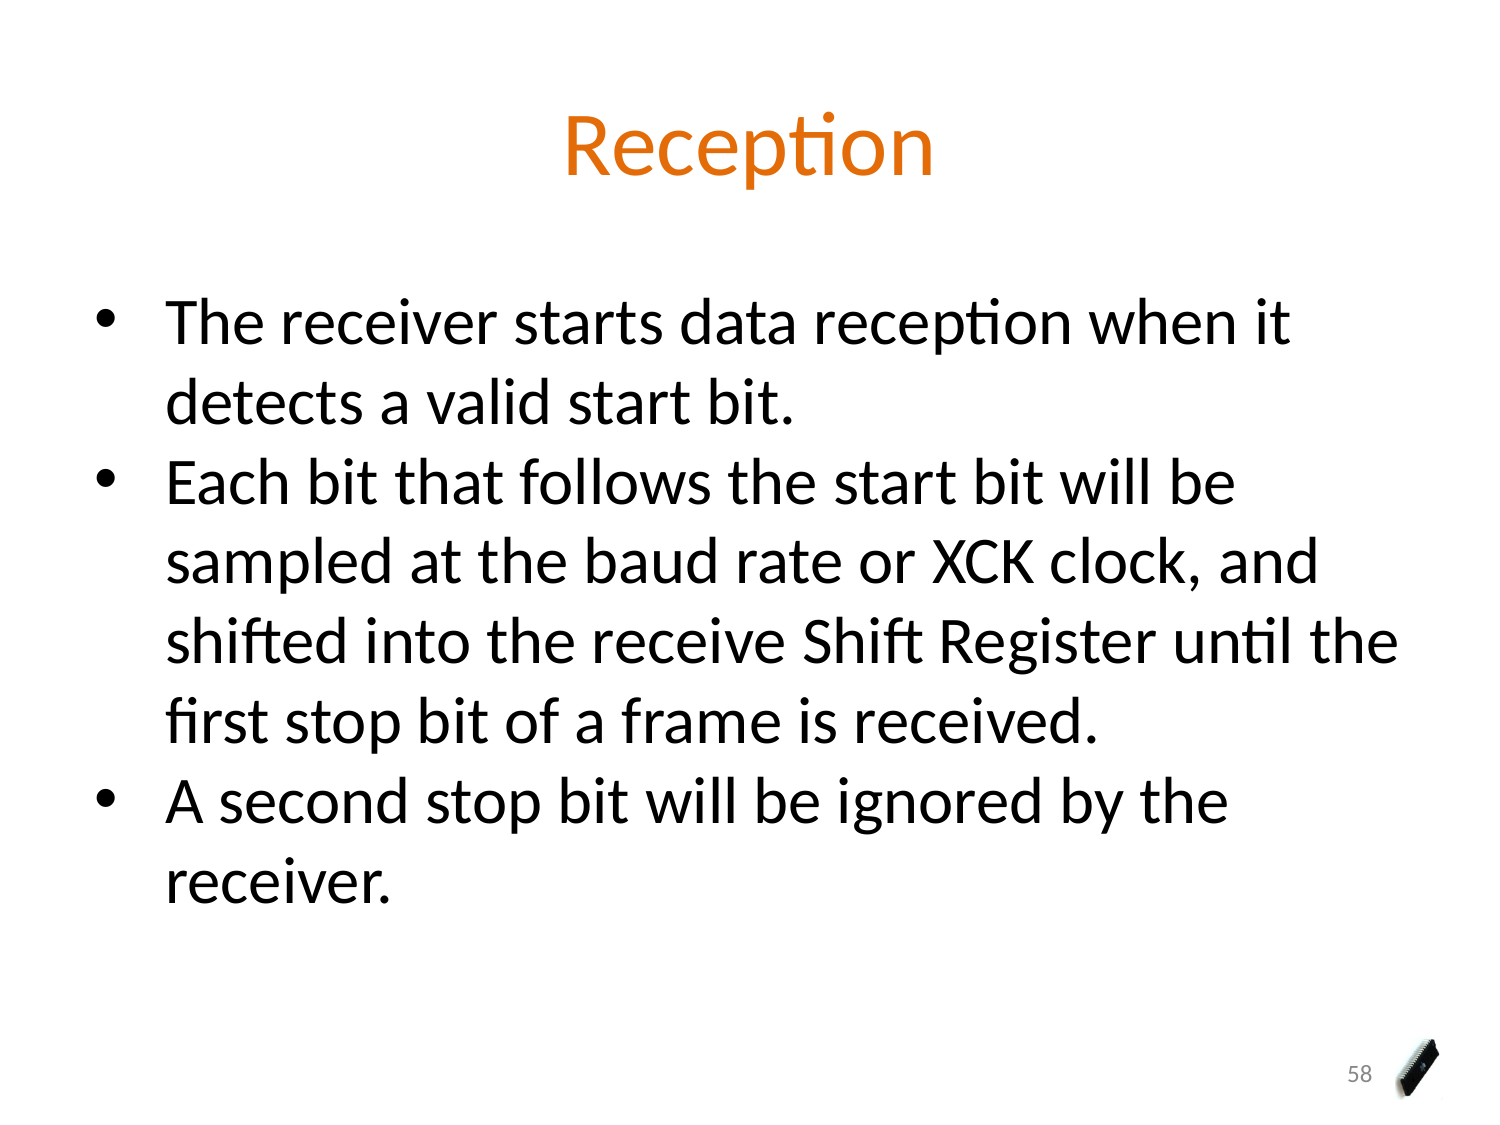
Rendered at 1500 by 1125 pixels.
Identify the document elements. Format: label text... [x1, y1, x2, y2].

title Reception [75, 45, 1425, 233]
list The receiver starts data reception when it detects a valid start bit. Each bit that follows the start bit will be sampled at the baud rate or XCK clock, and shifted into the receive Shift Register until the first stop bit of a frame is received. A second stop bit will be ignored by the receiver. [75, 262, 1425, 1005]
picture [1387, 1037, 1450, 1100]
slide_number 58 [1037, 1042, 1388, 1103]
